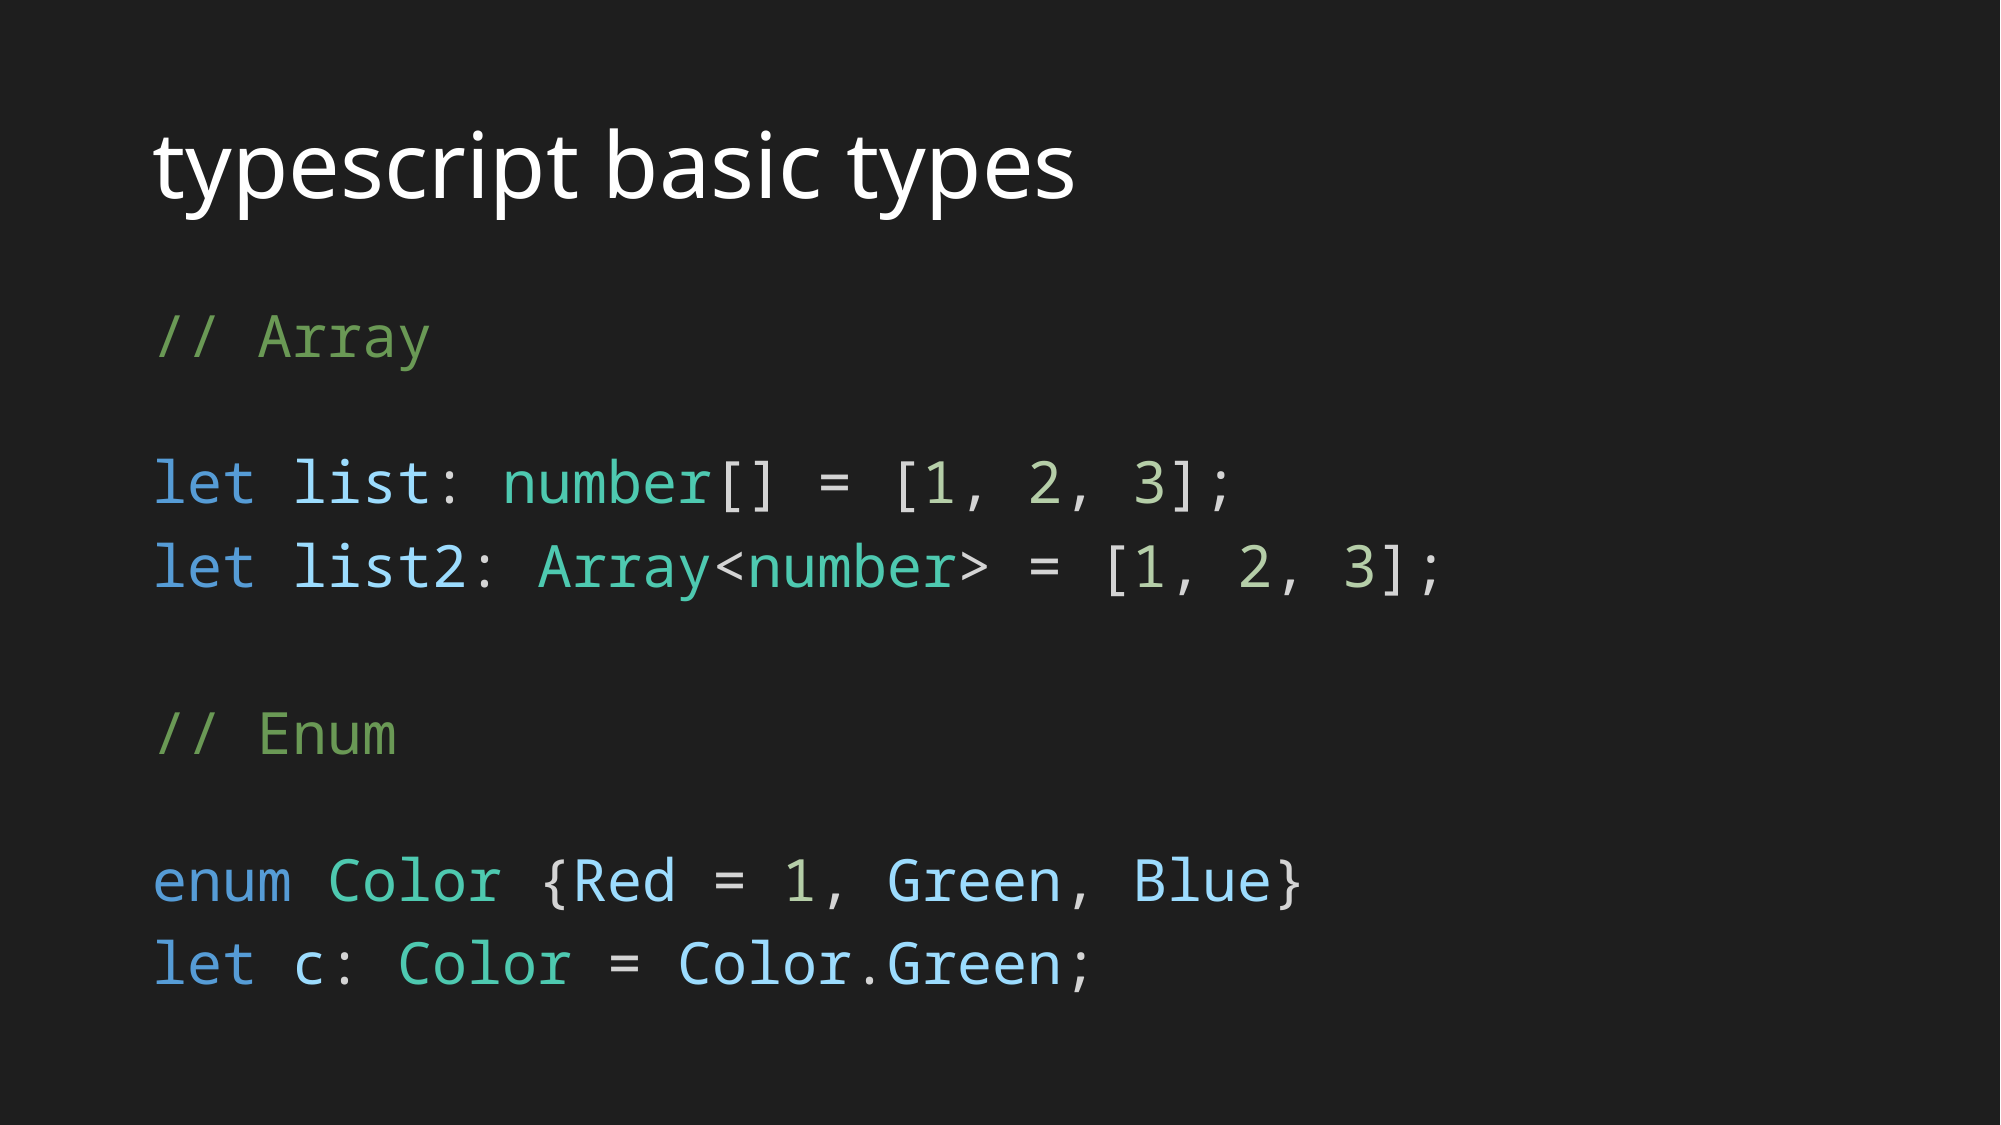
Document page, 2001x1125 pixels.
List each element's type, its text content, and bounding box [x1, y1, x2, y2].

list // Array let list: number[] = [1, 2, 3]; let list2: Array<number> = [1, 2, 3]; // Enum enum Color {Red = 1, Green, Blue} let c: Color = Color.Green; [137, 299, 1863, 1014]
title typescript basic types [137, 59, 1863, 278]
